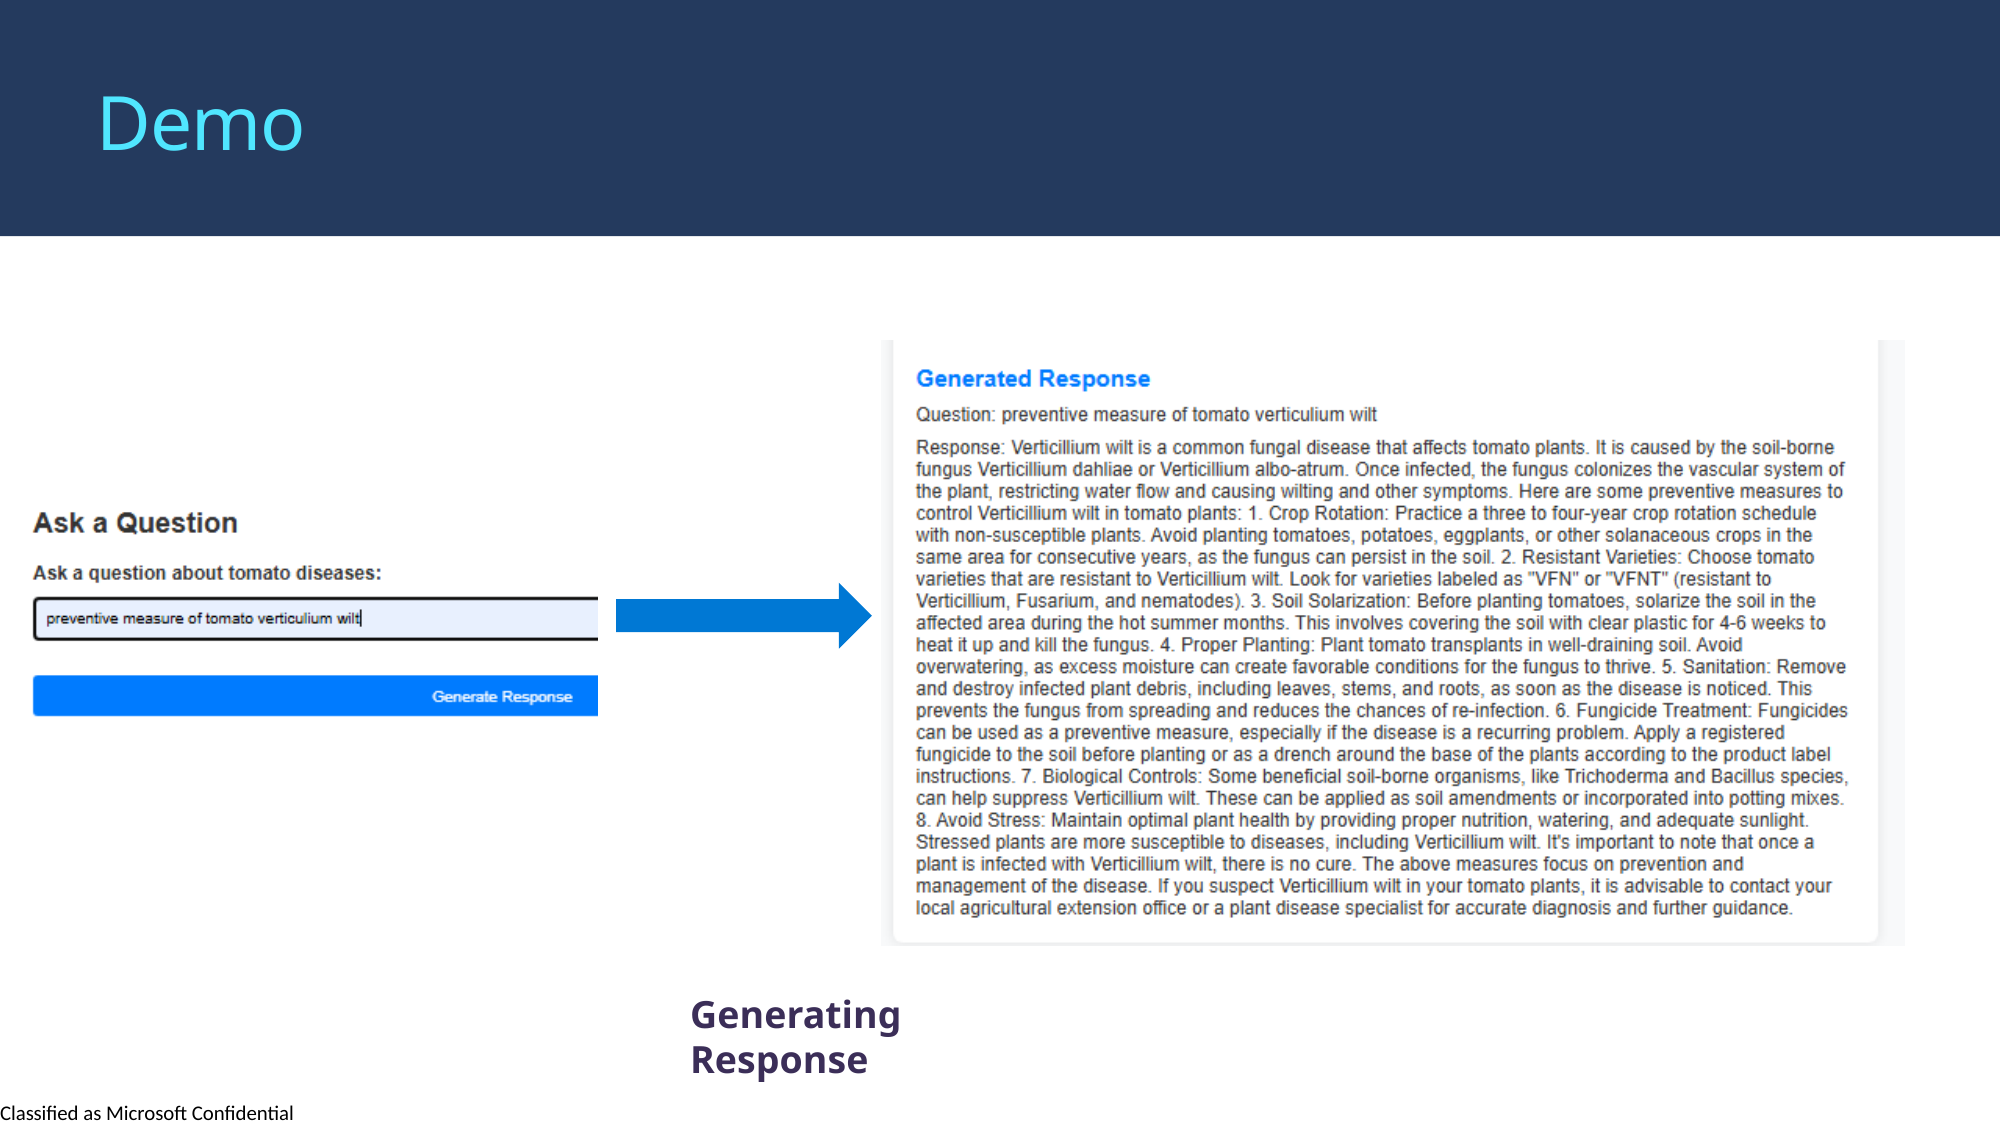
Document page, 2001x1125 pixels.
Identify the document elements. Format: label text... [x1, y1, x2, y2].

text_box Generating Response [675, 984, 1087, 1089]
text_box [95, 302, 1820, 1029]
picture [880, 340, 1905, 947]
picture [23, 499, 598, 732]
text_box [615, 581, 873, 650]
text_box Demo [96, 75, 1904, 166]
